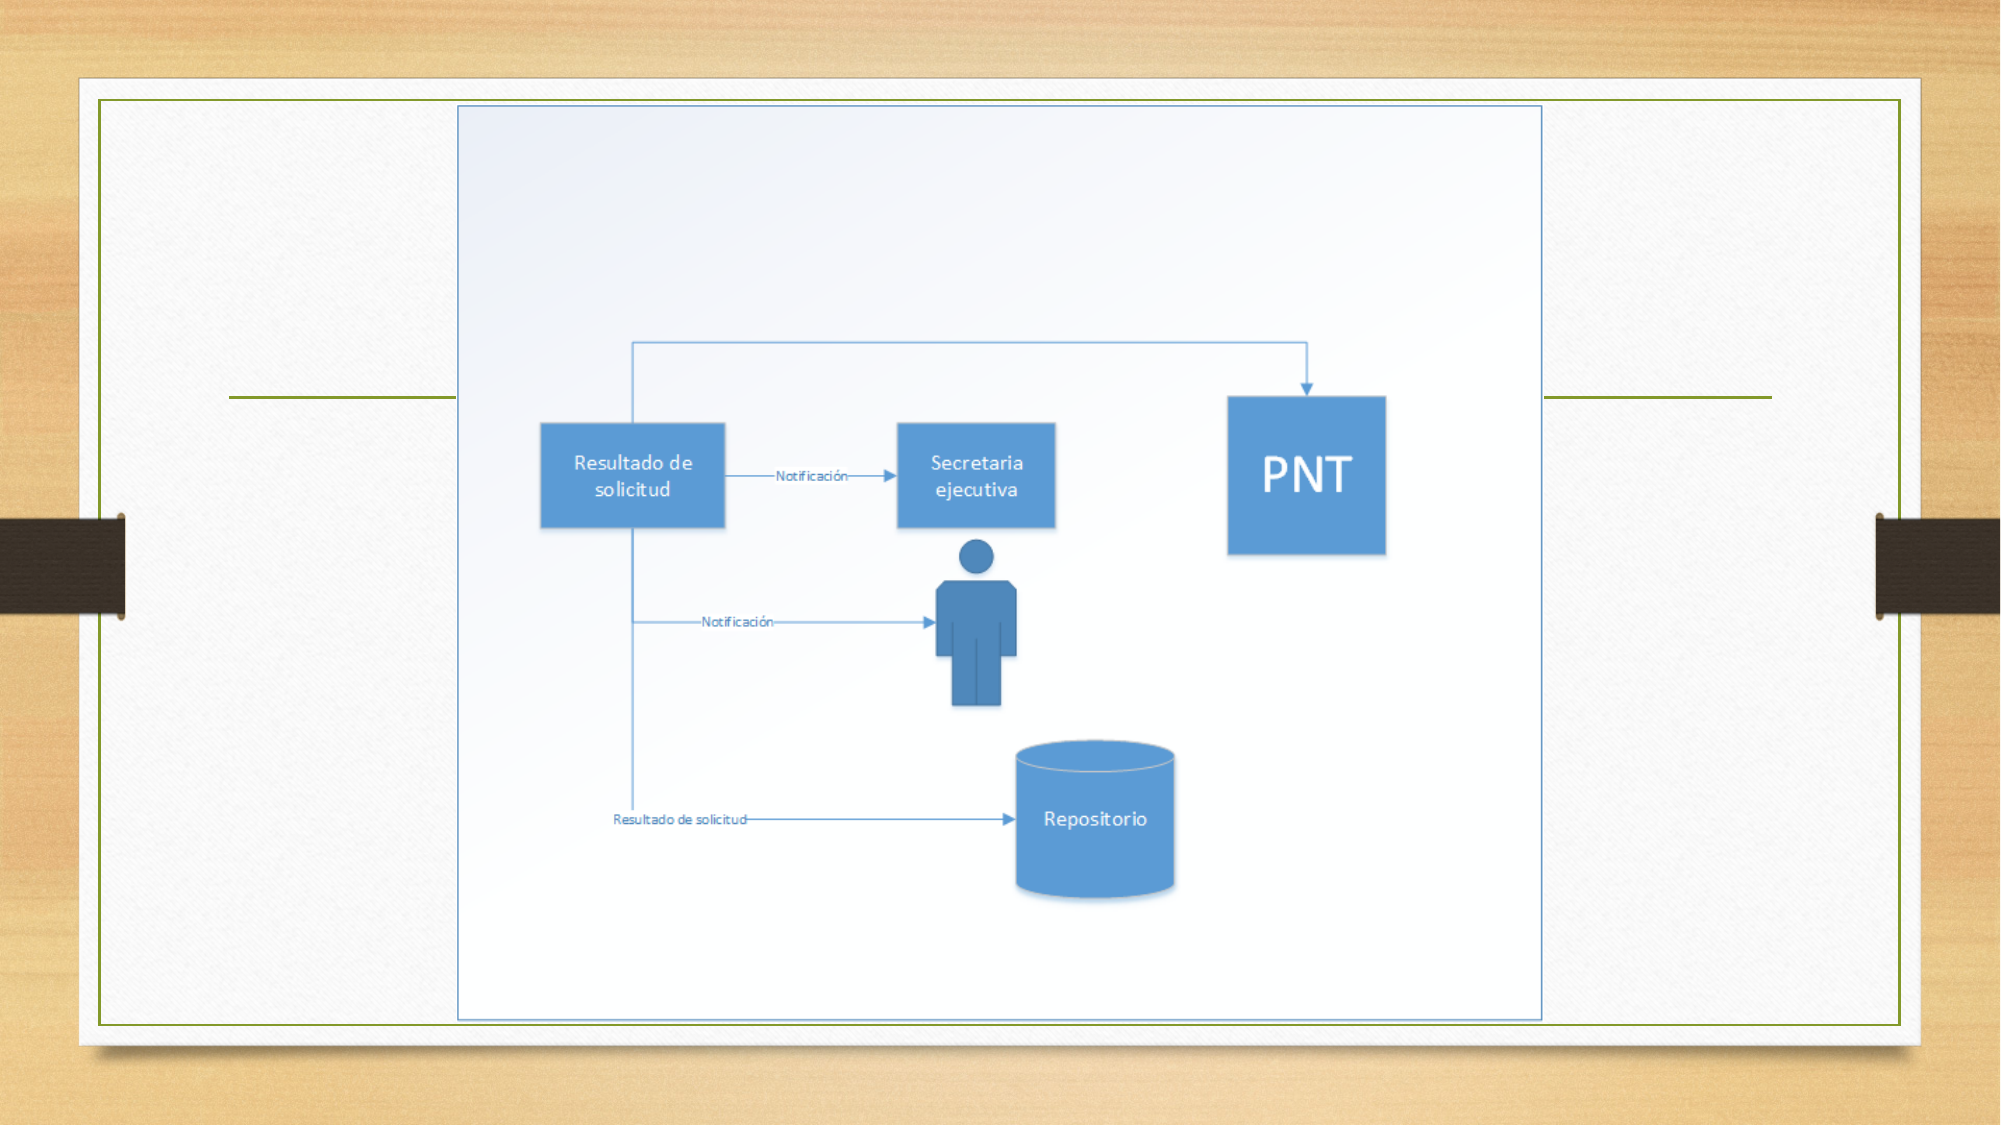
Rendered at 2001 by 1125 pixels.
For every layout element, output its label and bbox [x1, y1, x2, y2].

list [456, 104, 1544, 1023]
picture [0, 0, 2001, 1125]
